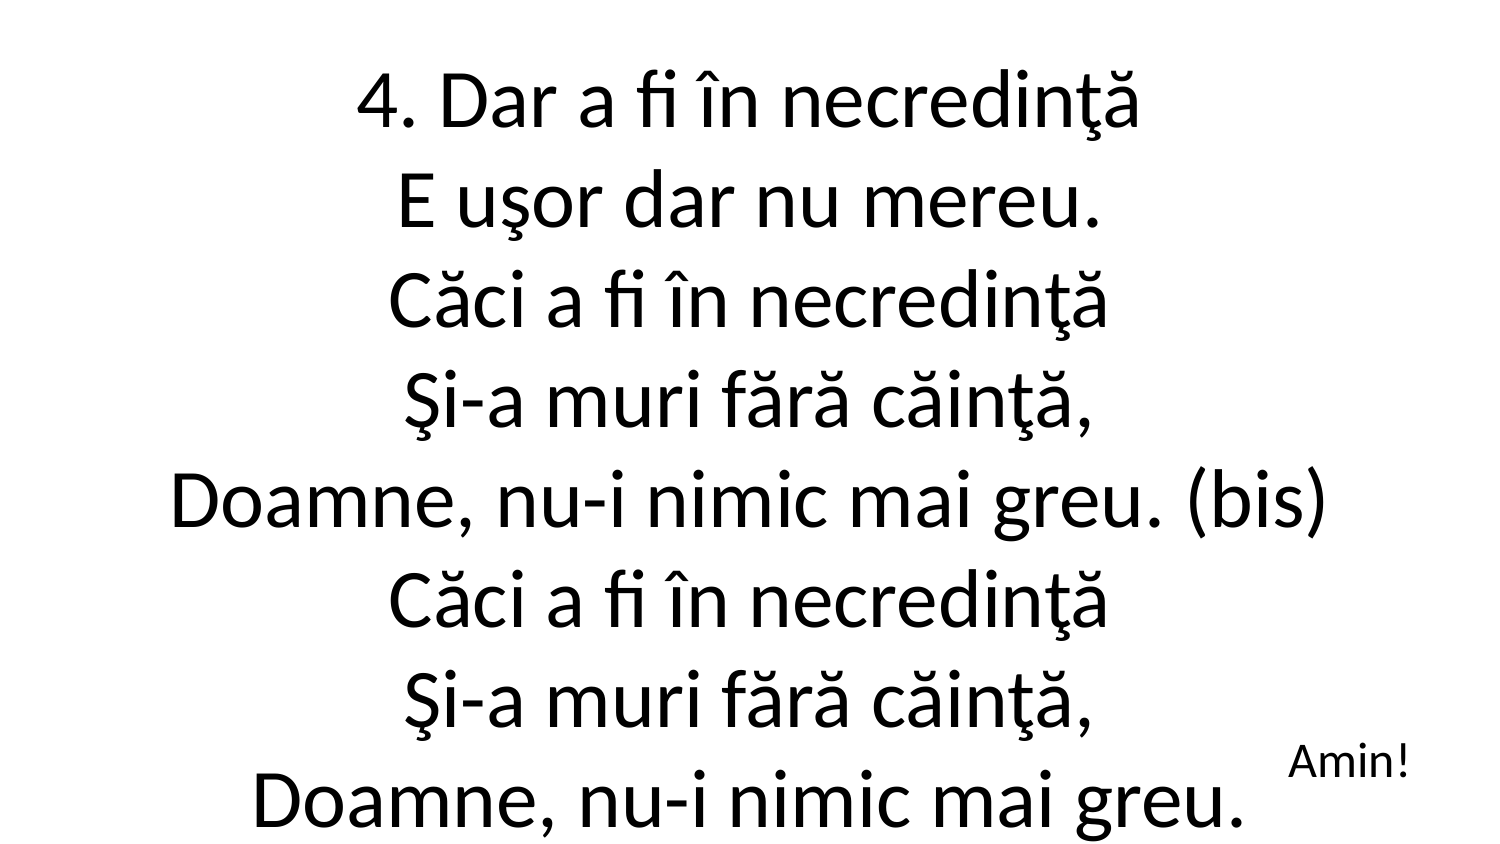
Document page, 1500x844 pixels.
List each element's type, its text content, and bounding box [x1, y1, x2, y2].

text_box 4. Dar a fi în necredinţă E uşor dar nu mereu. Căci a fi în necredinţă Şi-a muri fără căinţă, Doamne, nu-i nimic mai greu. (bis) Căci a fi în necredinţă Şi-a muri fără căinţă, Doamne, nu-i nimic mai greu. [154, 0, 1346, 844]
text_box Amin! [1273, 674, 1427, 795]
